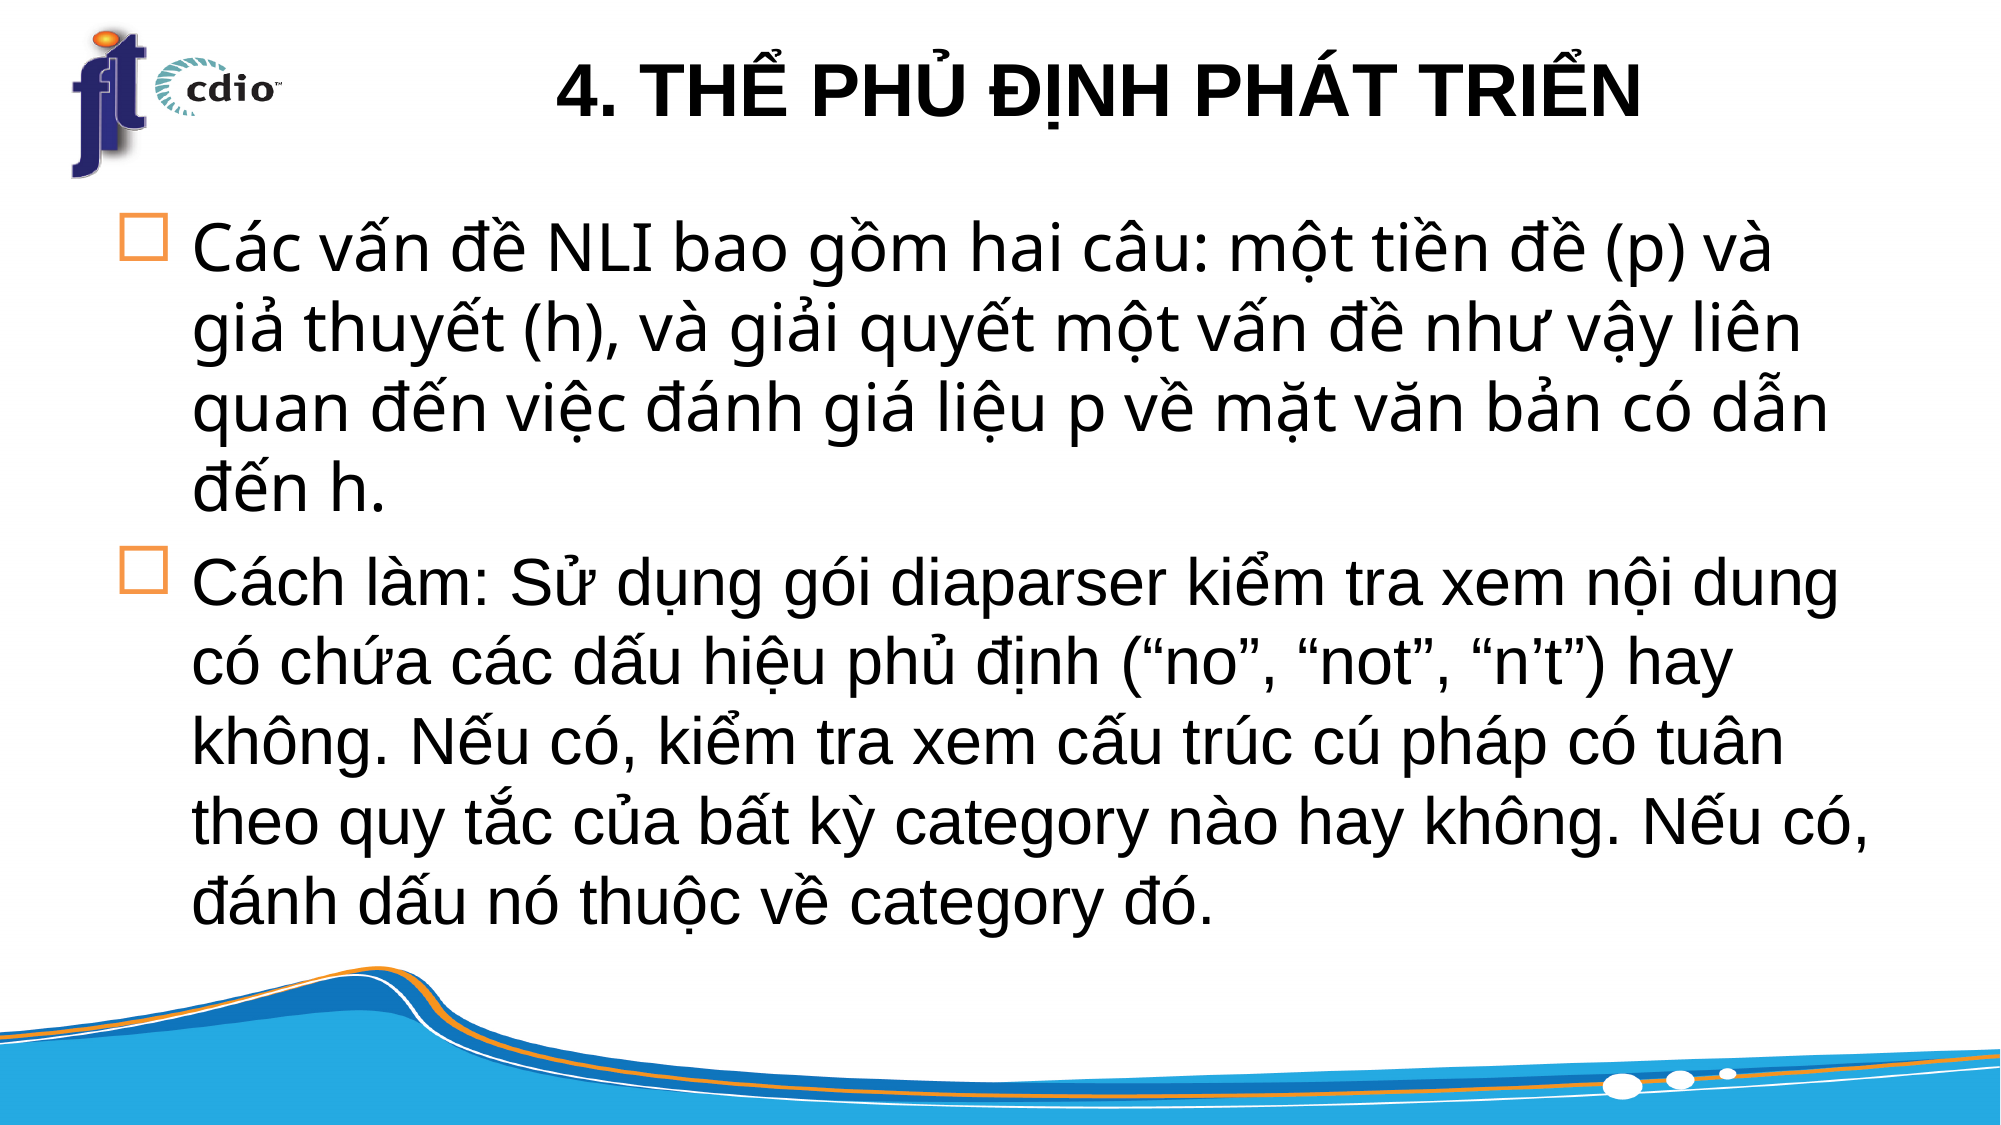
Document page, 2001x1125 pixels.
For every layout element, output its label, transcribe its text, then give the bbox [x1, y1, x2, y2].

title 4. THỂ PHỦ ĐỊNH PHÁT TRIỂN [301, 6, 1900, 166]
list Các vấn đề NLI bao gồm hai câu: một tiền đề (p) và giả thuyết (h), và giải quyết một vấn đề như vậy liên quan đến việc đánh giá liệu p về mặt văn bản có dẫn đến h. Cách làm: Sử dụng gói diaparser kiểm tra xem nội dung có chứa các dấu hiệu phủ định (“no”, “not”, “n’t”) hay không. Nếu có, kiểm tra xem cấu trúc cú pháp có tuân theo quy tắc của bất kỳ category nào hay không. Nếu có, đánh dấu nó thuộc về category đó. [99, 197, 1900, 977]
picture [0, 0, 2001, 1125]
